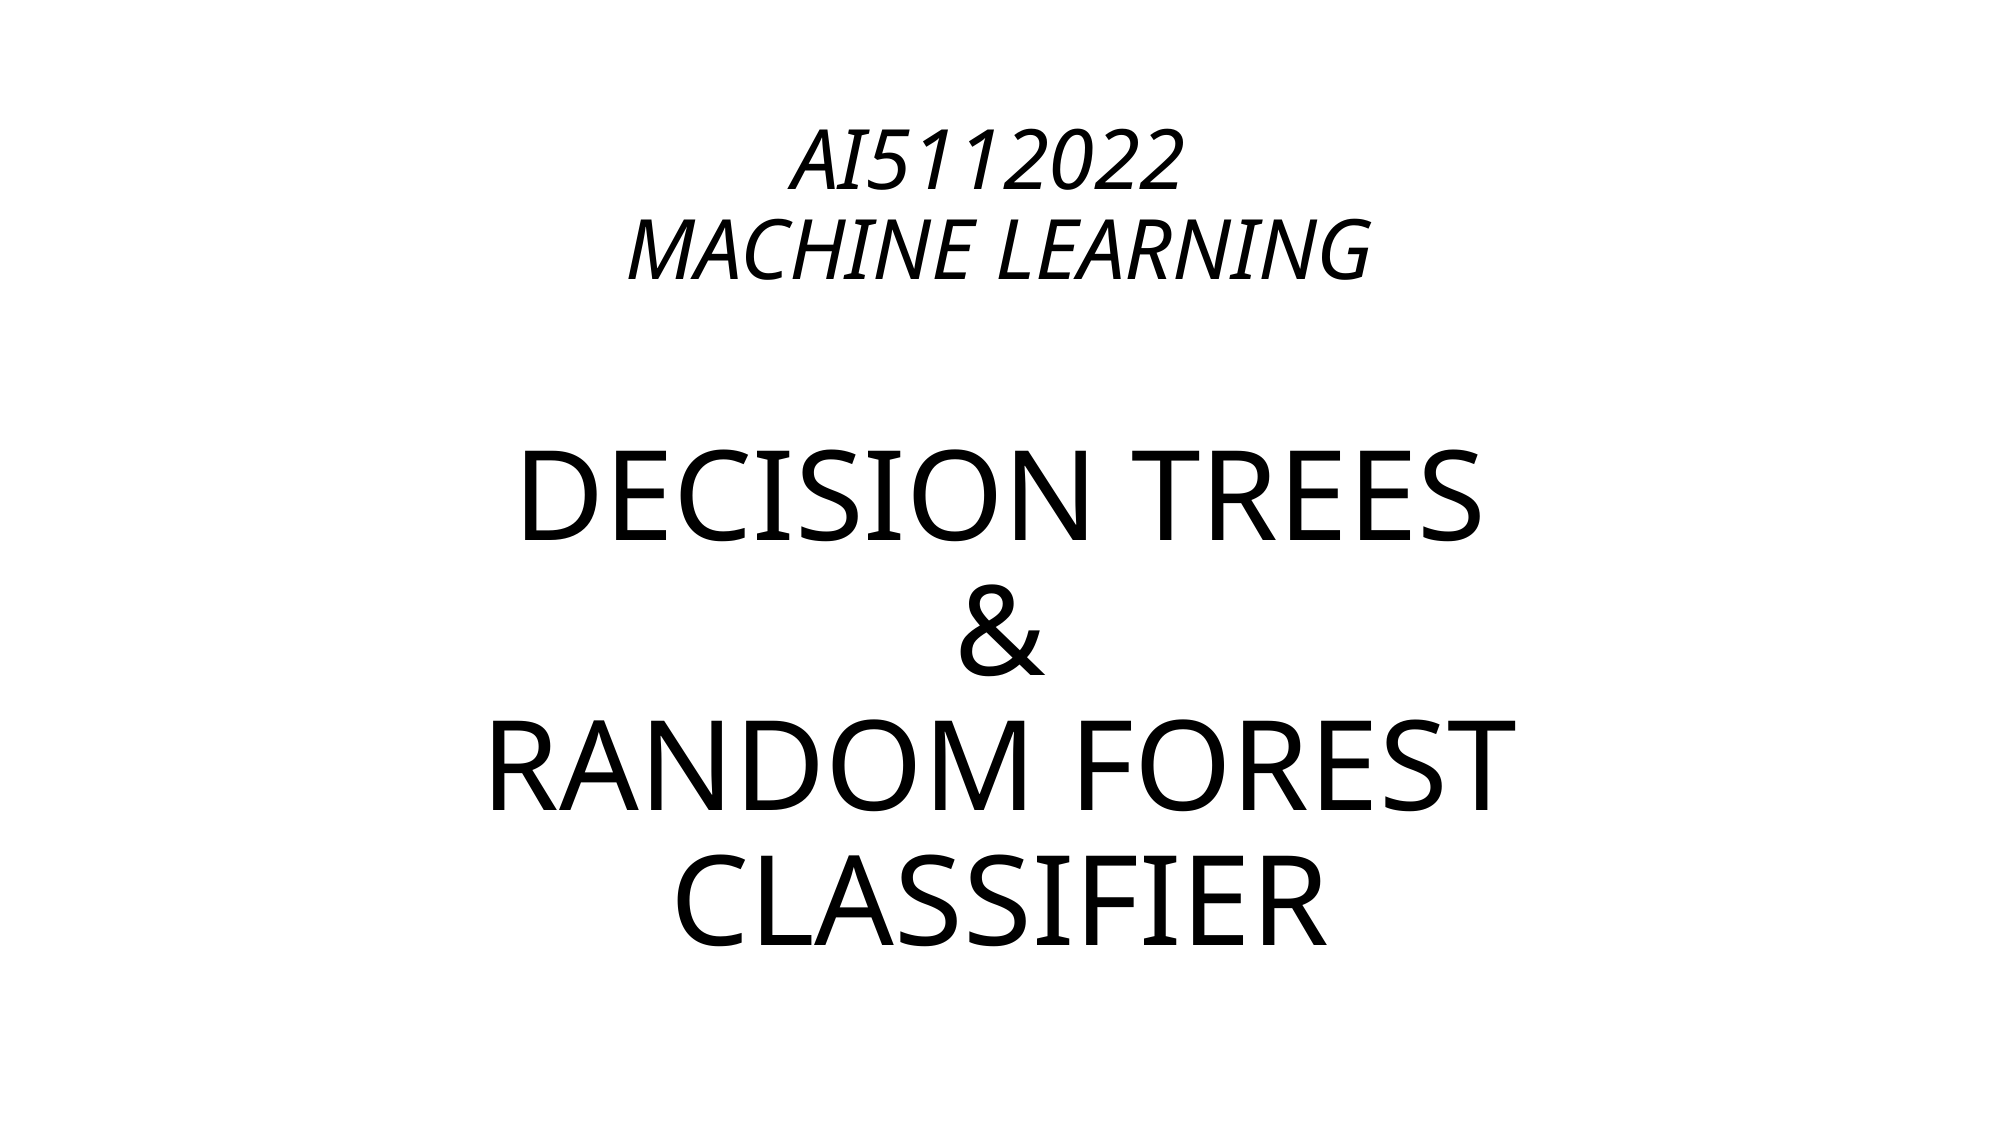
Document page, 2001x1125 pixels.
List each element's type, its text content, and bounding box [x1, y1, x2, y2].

title AI5112022 MACHINE LEARNING DECISION TREES & RANDOM FOREST CLASSIFIER [249, 66, 1750, 980]
